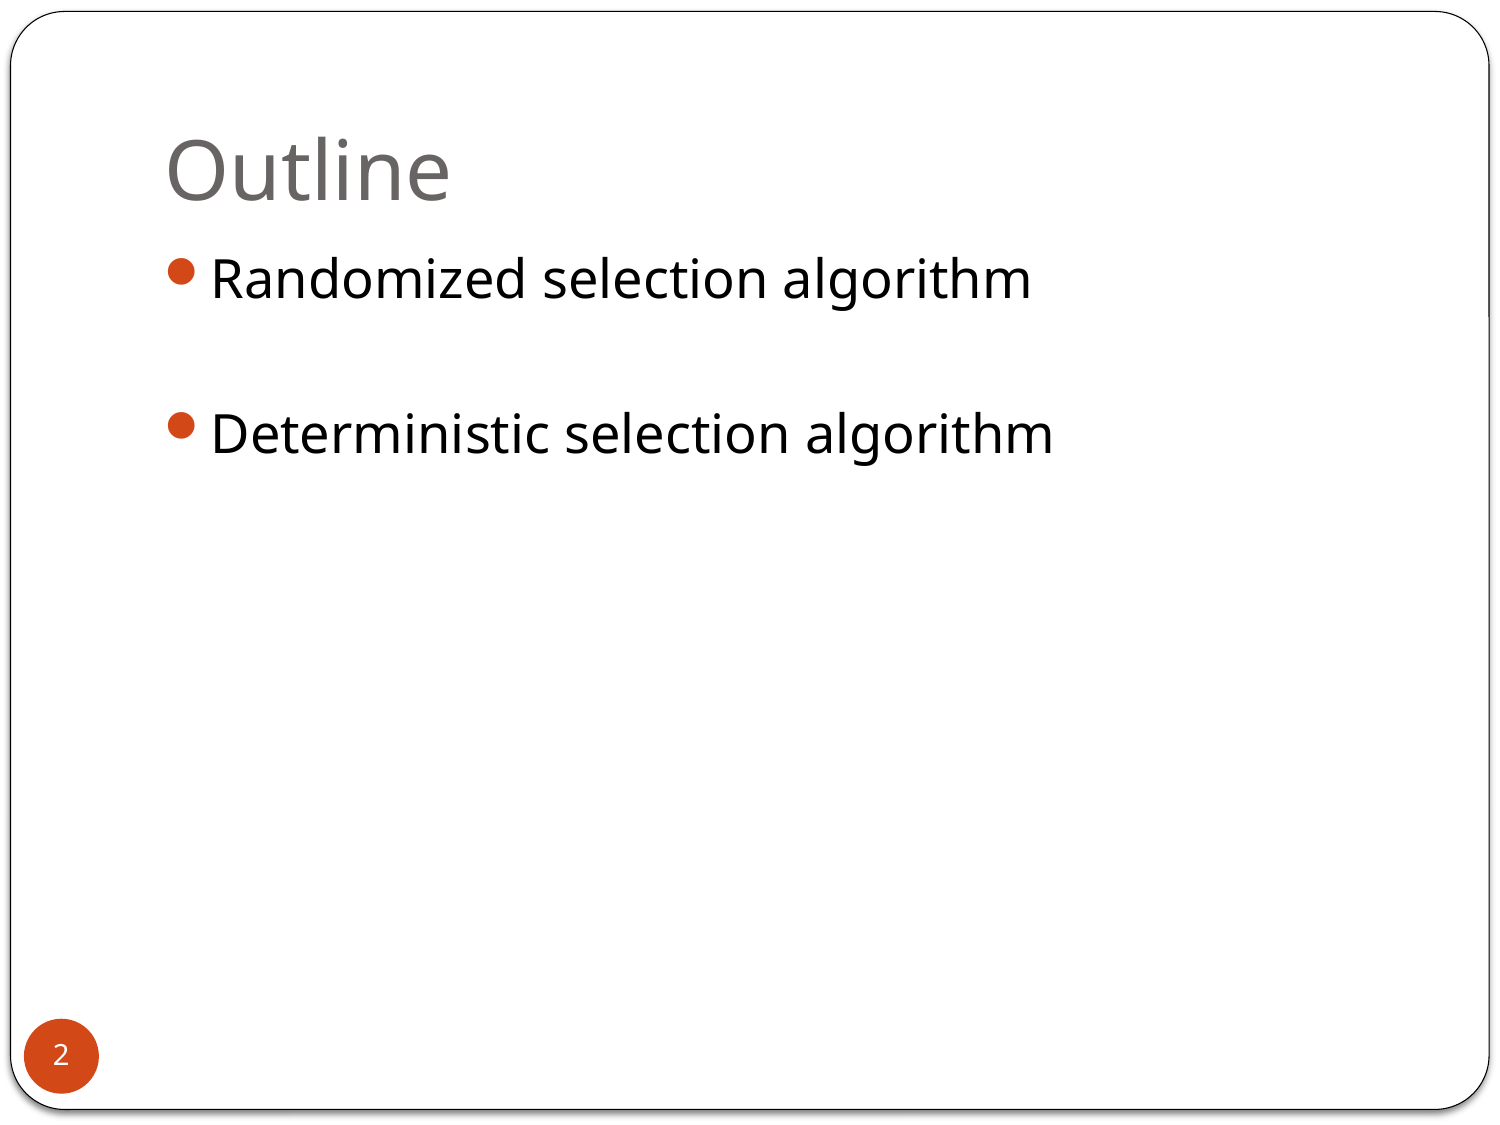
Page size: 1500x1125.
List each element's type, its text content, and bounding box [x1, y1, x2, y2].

list Randomized selection algorithm Deterministic selection algorithm [150, 237, 1425, 988]
title Outline [150, 45, 1425, 233]
slide_number 2 [23, 1018, 99, 1094]
